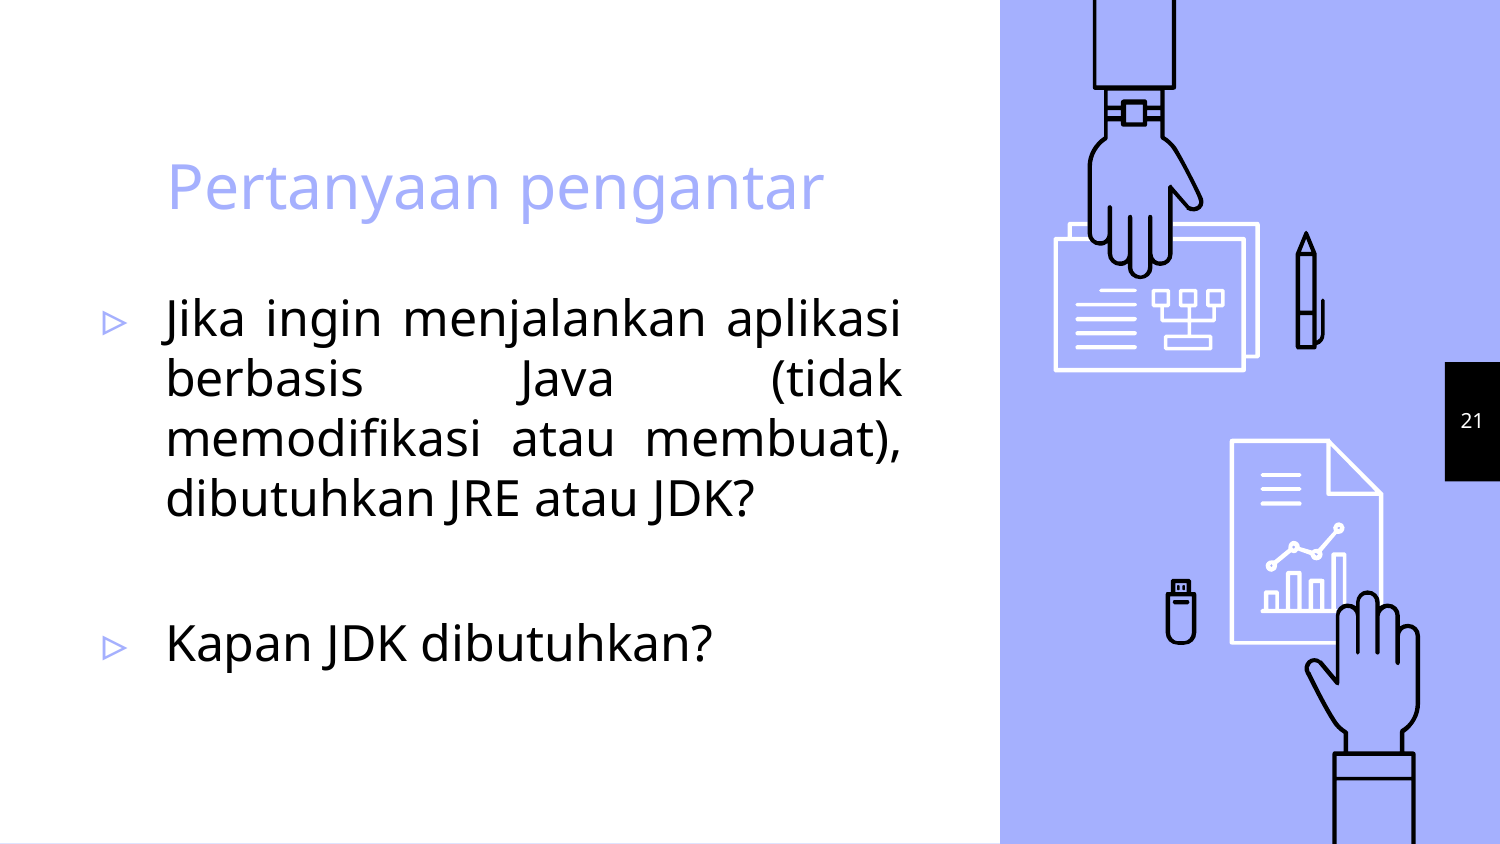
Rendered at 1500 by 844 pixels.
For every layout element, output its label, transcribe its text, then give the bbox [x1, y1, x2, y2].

list Jika ingin menjalankan aplikasi berbasis Java (tidak memodifikasi atau membuat), dibutuhkan JRE atau JDK? Kapan JDK dibutuhkan? [75, 271, 918, 794]
slide_number 21 [1444, 362, 1500, 482]
title Pertanyaan pengantar [75, 96, 918, 237]
